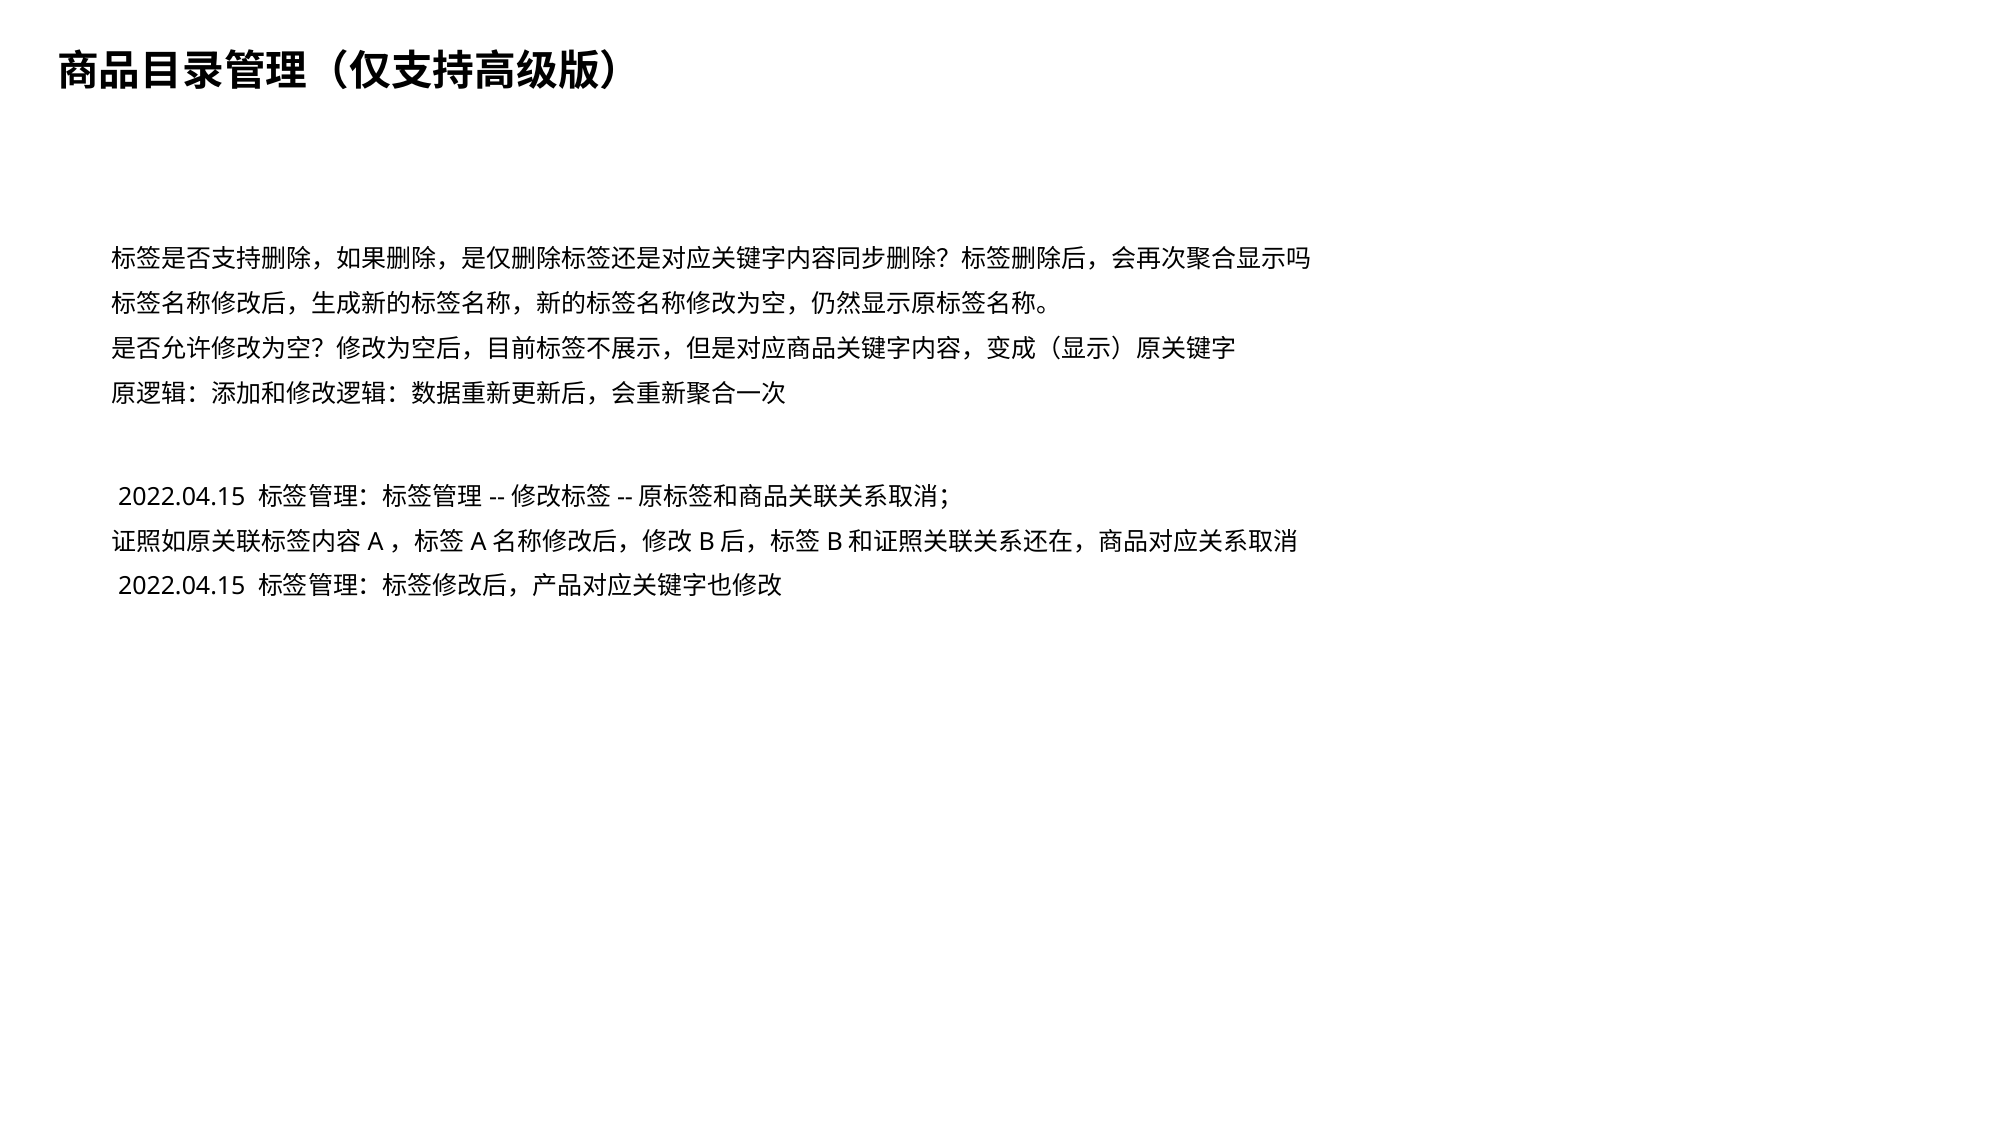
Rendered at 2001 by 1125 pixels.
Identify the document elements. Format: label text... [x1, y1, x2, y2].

text_box 标签是否支持删除，如果删除，是仅删除标签还是对应关键字内容同步删除？标签删除后，会再次聚合显示吗 标签名称修改后，生成新的标签名称，新的标签名称修改为空，仍然显示原标签名称。 是否允许修改为空？修改为空后，目前标签不展示，但是对应商品关键字内容，变成（显示）原关键字 原逻辑：添加和修改逻辑：数据重新更新后，会重新聚合一次 [96, 220, 1700, 415]
text_box 商品目录管理（仅支持高级版） [42, 36, 657, 101]
text_box 2022.04.15 标签管理：标签管理--修改标签--原标签和商品关联关系取消； 证照如原关联标签内容A，标签A名称修改后，修改B后，标签B和证照关联关系还在，商品对应关系取消 2022.04.15 标签管理：标签修改后，产品对应关键字也修改 [96, 457, 1700, 608]
